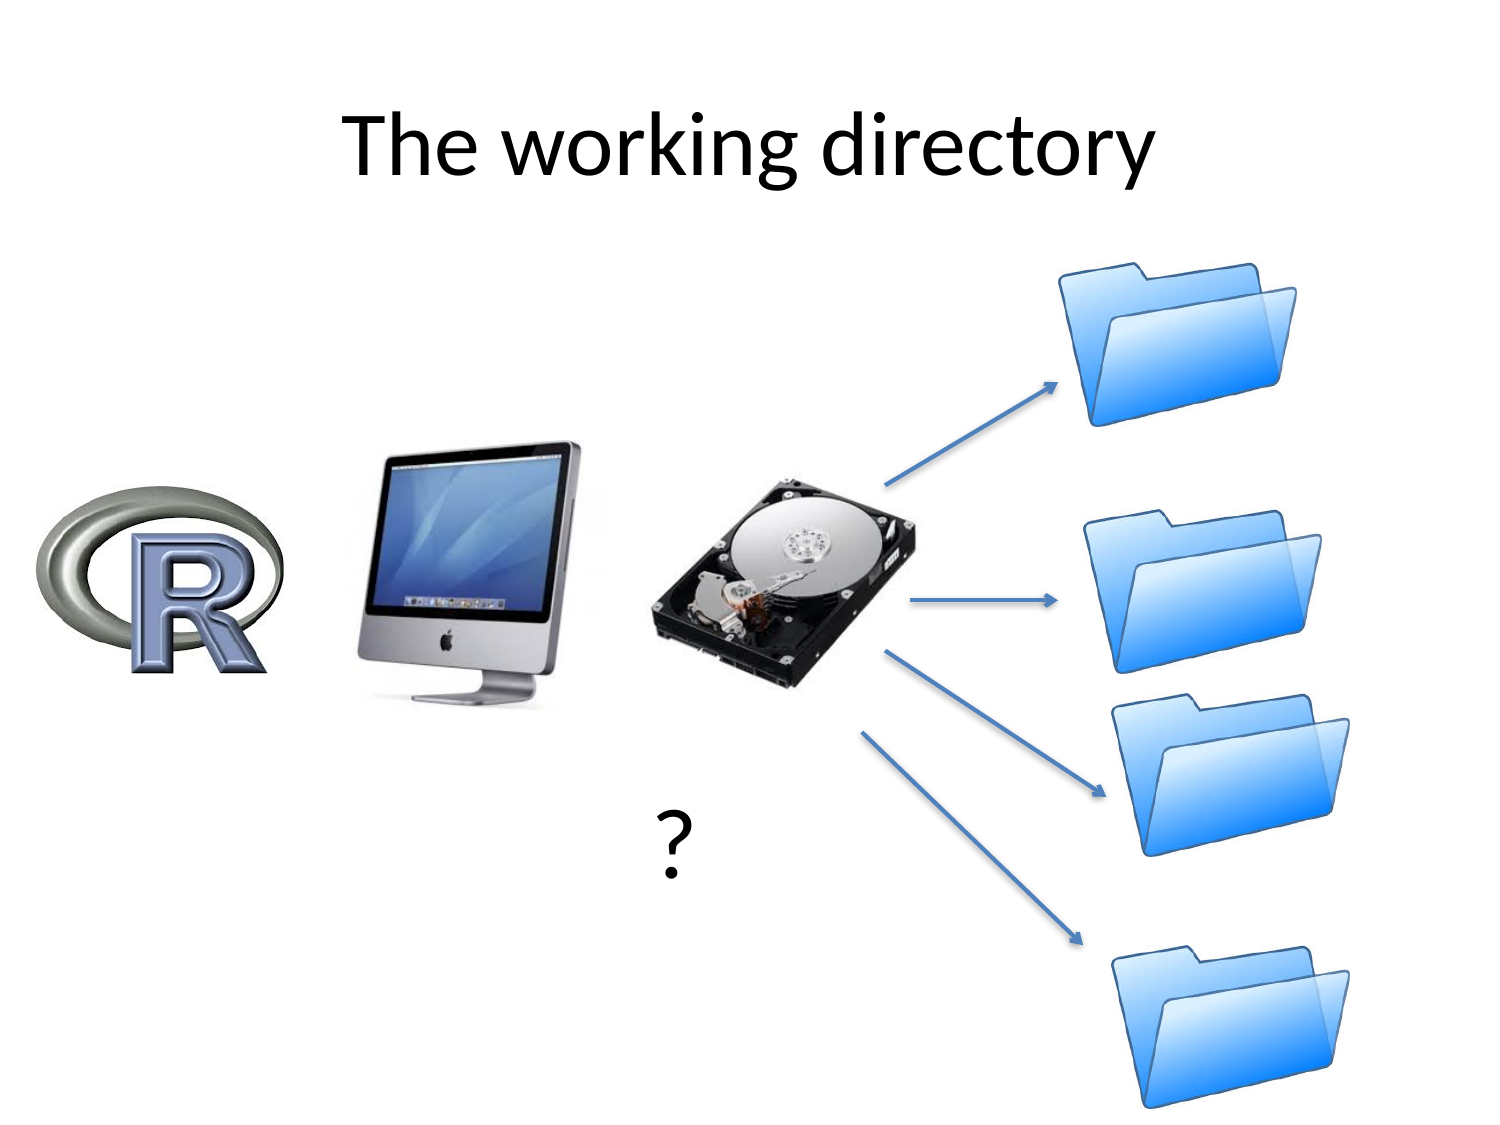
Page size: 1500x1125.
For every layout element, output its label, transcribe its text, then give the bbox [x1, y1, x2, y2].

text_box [861, 731, 1084, 946]
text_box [884, 381, 1059, 486]
picture [1111, 693, 1350, 857]
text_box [884, 650, 1107, 797]
text_box ? [636, 770, 713, 906]
picture [34, 485, 285, 674]
picture [1111, 944, 1350, 1109]
picture [628, 471, 927, 694]
picture [1082, 509, 1322, 674]
picture [334, 440, 605, 712]
picture [1057, 262, 1297, 427]
title The working directory [75, 45, 1425, 233]
